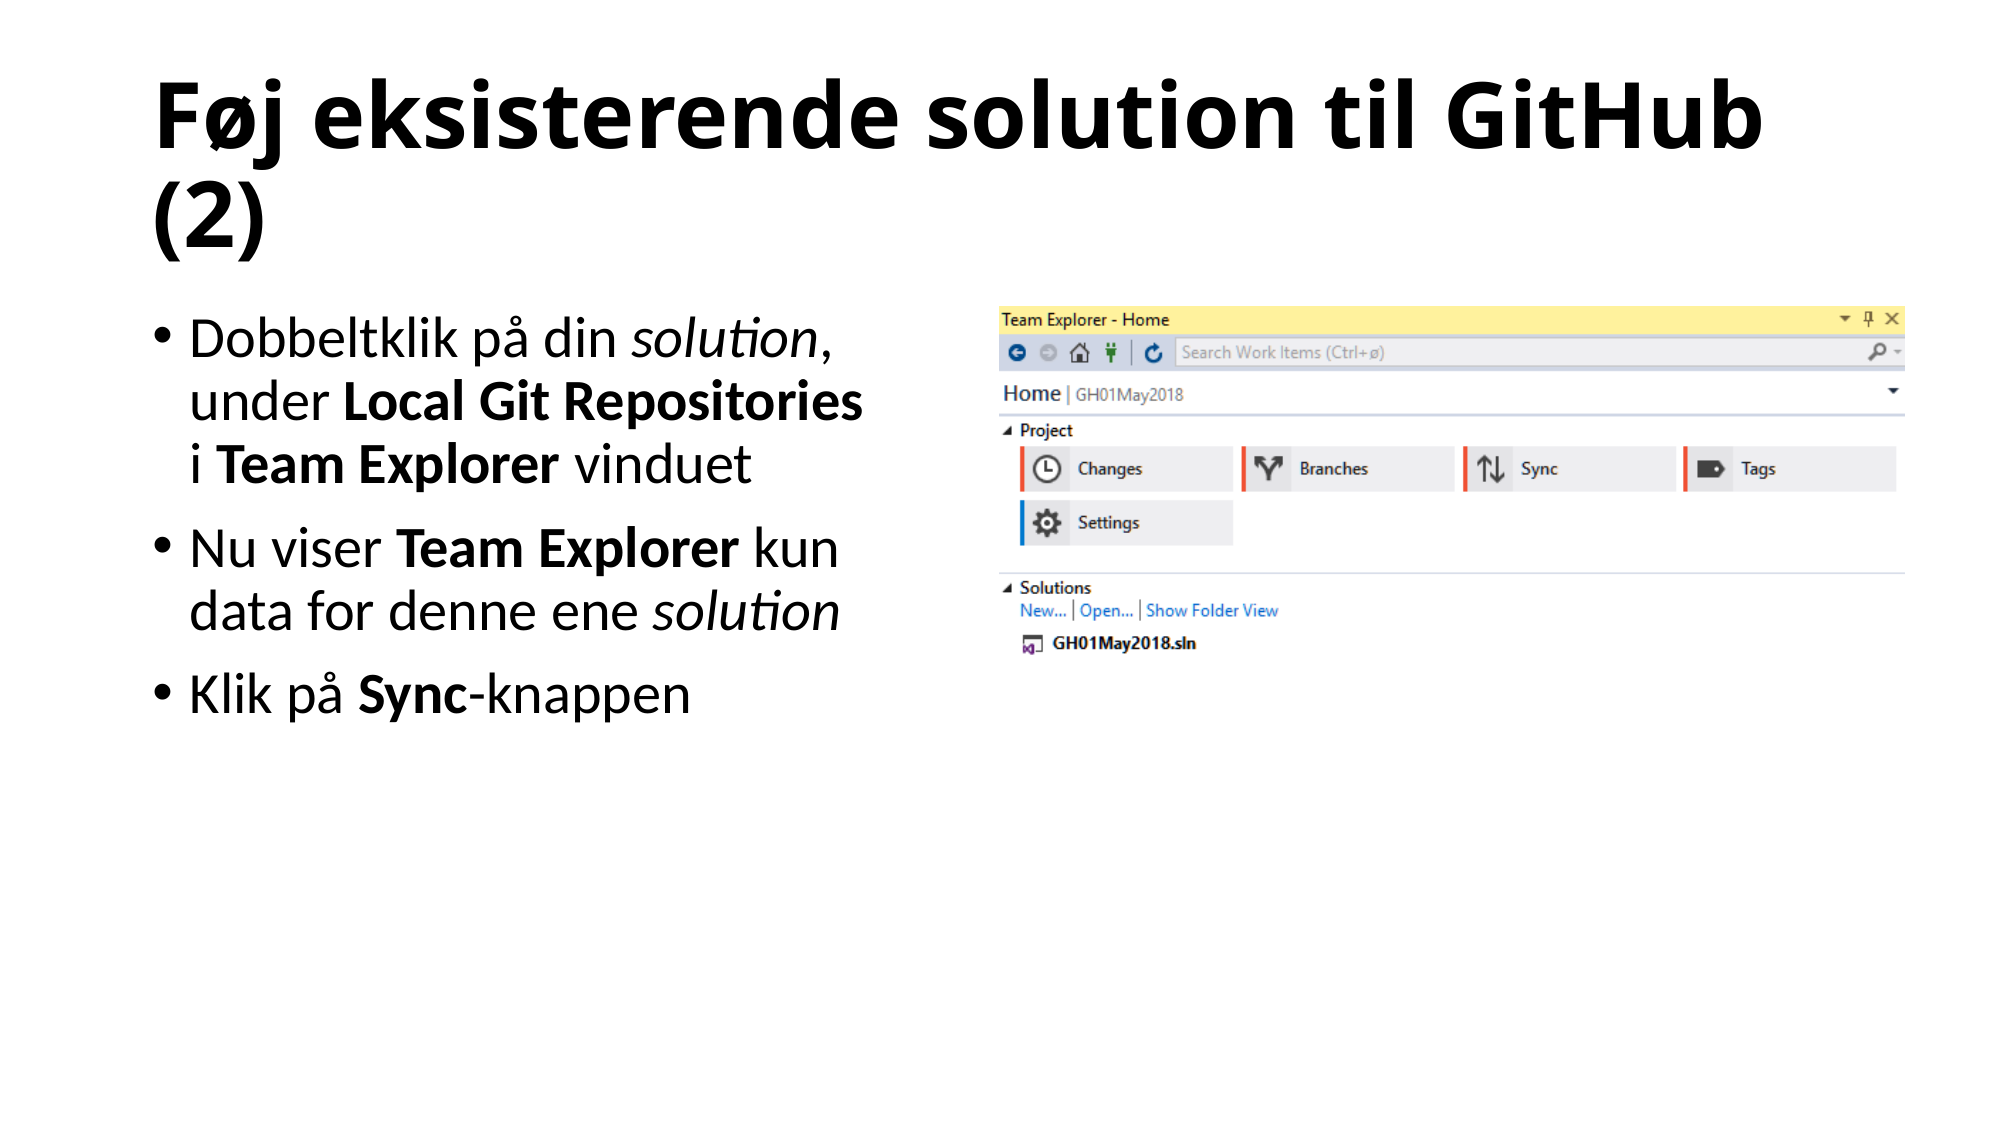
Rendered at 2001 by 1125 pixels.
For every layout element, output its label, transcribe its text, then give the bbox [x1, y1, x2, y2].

title Føj eksisterende solution til GitHub (2) [137, 59, 1863, 278]
picture [999, 306, 1905, 673]
list Dobbeltklik på din solution, under Local Git Repositories i Team Explorer vinduet Nu viser Team Explorer kun data for denne ene solution Klik på Sync-knappen [137, 299, 905, 1014]
